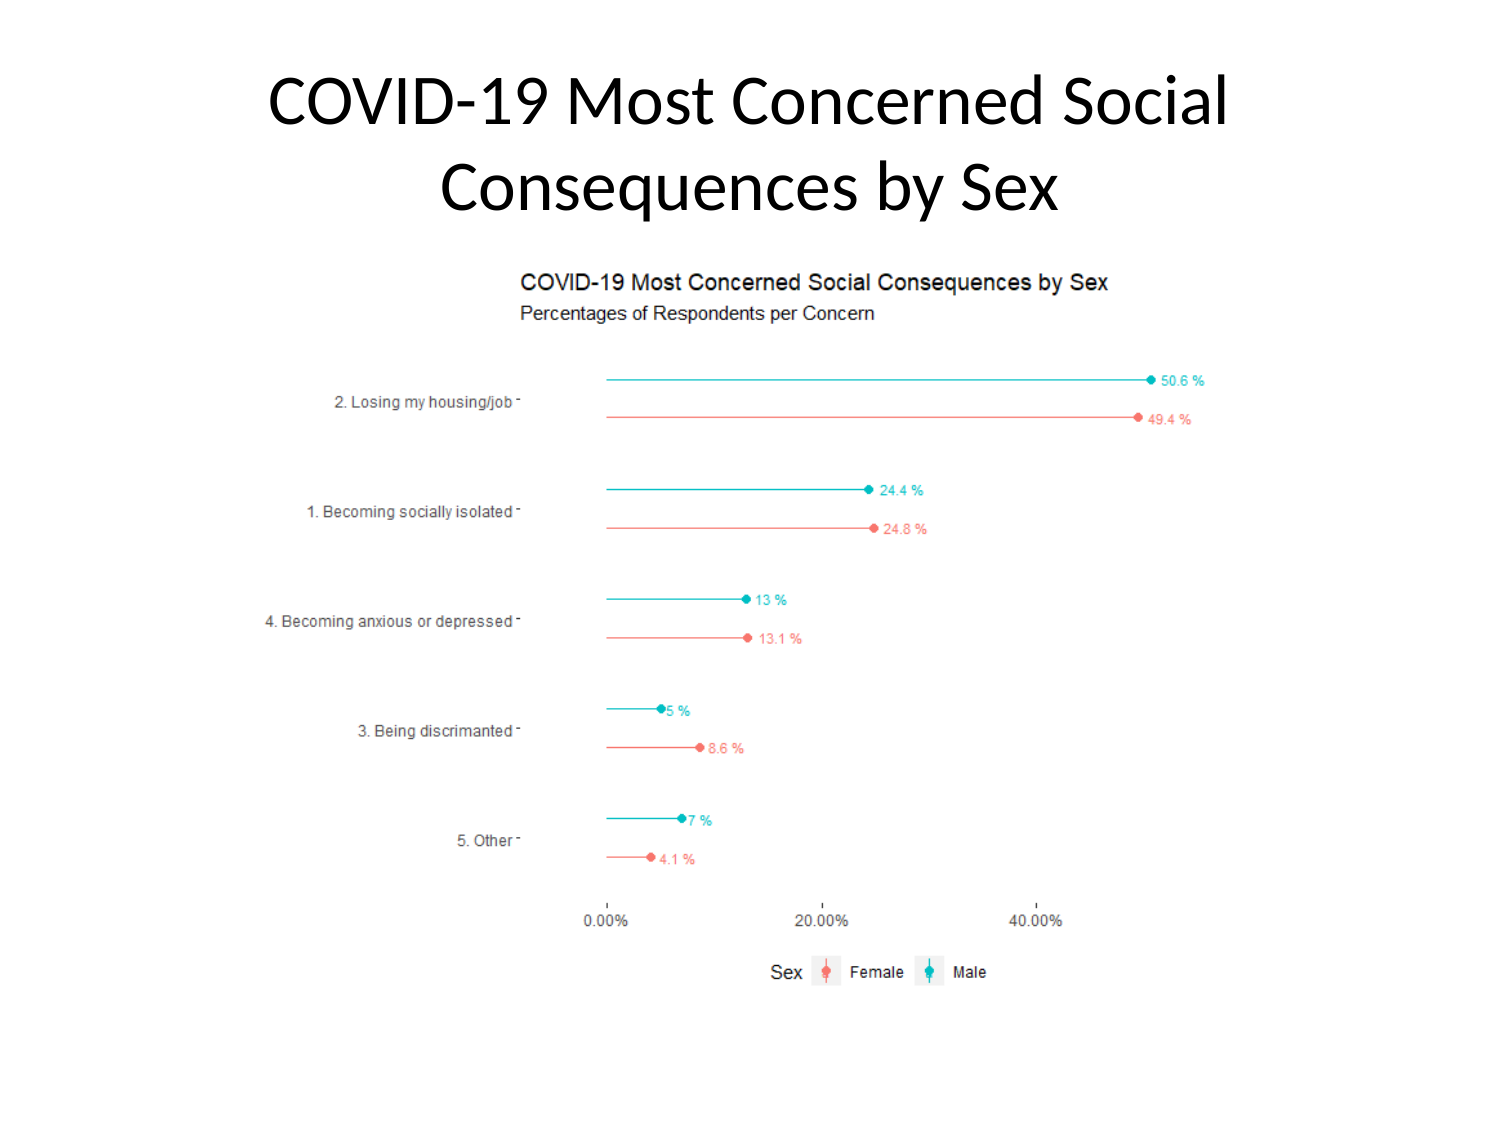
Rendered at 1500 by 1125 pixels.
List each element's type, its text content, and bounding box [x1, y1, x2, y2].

title COVID-19 Most Concerned Social Consequences by Sex [75, 45, 1425, 233]
picture [255, 262, 1247, 1005]
